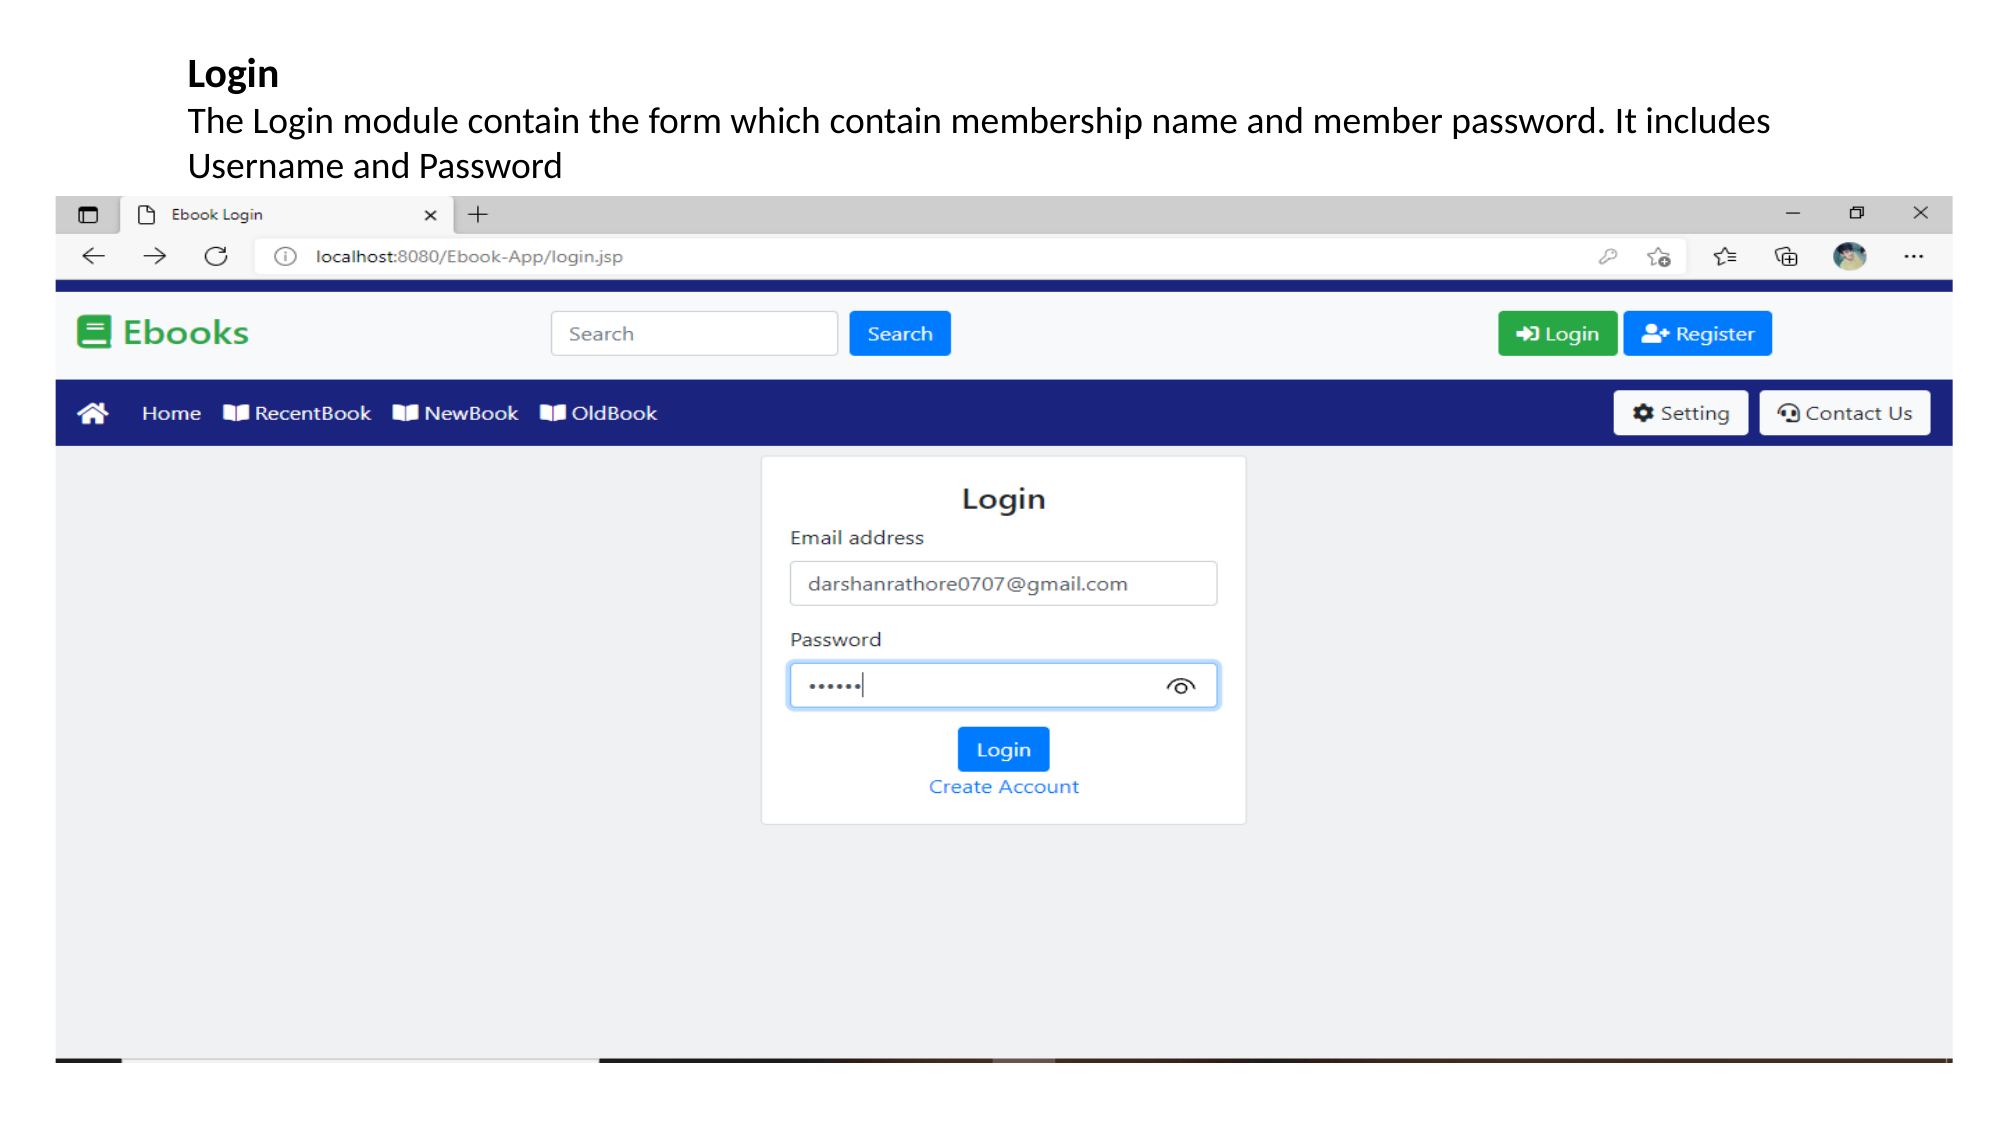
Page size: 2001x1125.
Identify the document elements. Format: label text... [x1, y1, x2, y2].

text_box Login The Login module contain the form which contain membership name and member password. It includes Username and Password [172, 38, 1896, 195]
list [55, 196, 1953, 1063]
